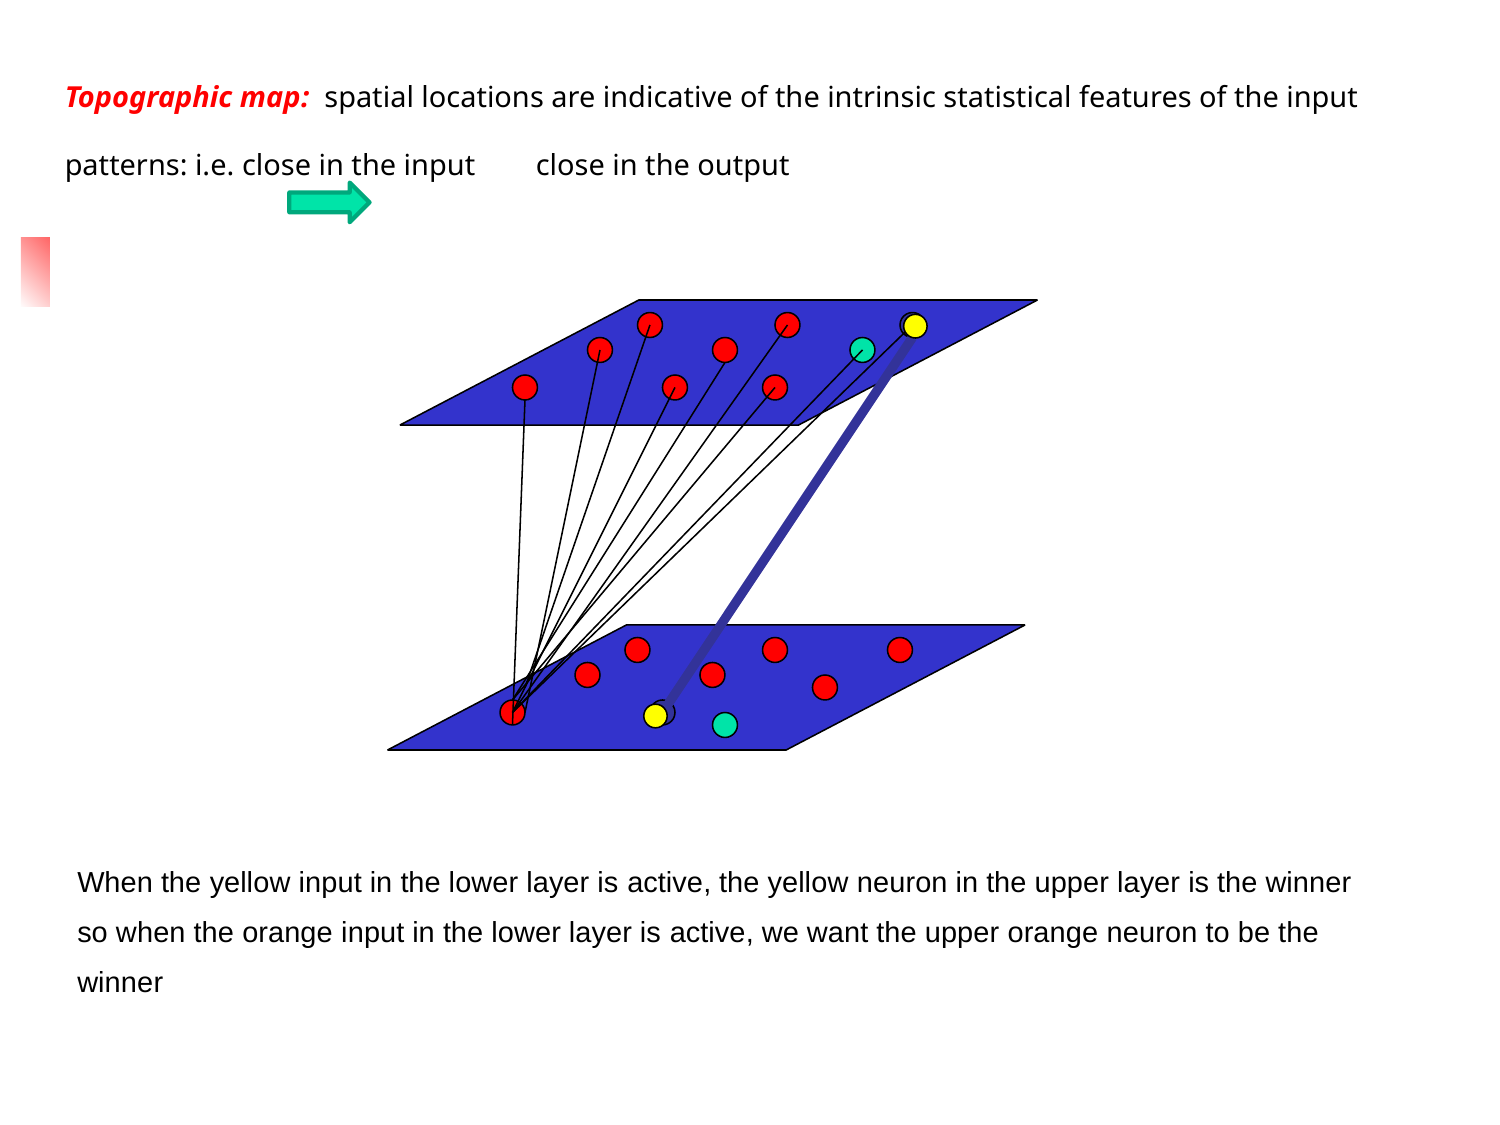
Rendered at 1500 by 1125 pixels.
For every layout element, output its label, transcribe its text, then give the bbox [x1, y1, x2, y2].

text_box [287, 180, 372, 225]
text_box Topographic map: spatial locations are indicative of the intrinsic statistical features of the input patterns: i.e. close in the input close in the output [50, 37, 1438, 394]
text_box When the yellow input in the lower layer is active, the yellow neuron in the upper layer is the winner so when the orange input in the lower layer is active, we want the upper orange neuron to be the winner [62, 840, 1388, 1006]
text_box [387, 299, 1038, 751]
